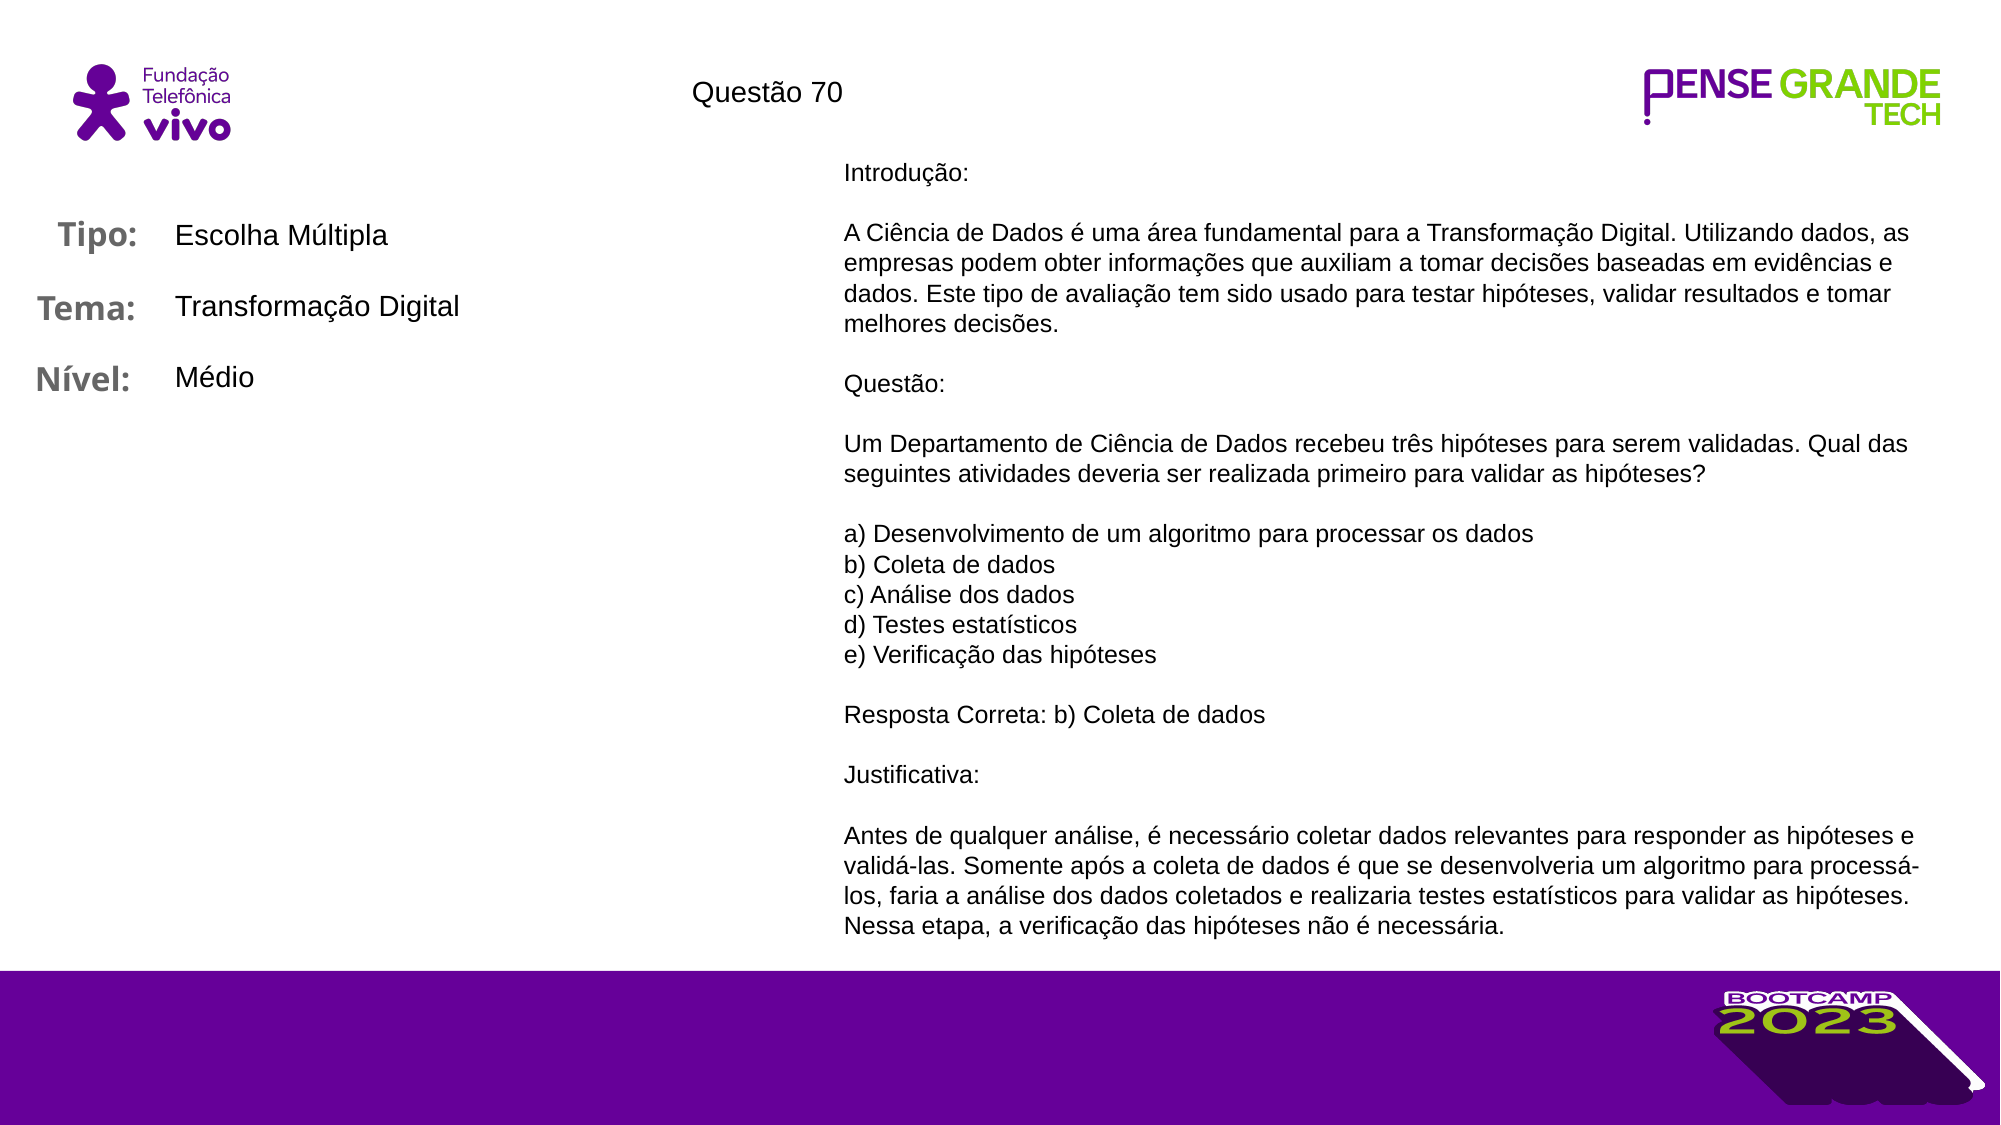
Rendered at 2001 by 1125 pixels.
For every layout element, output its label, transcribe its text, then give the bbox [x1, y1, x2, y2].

text_box Transformação Digital [160, 279, 830, 330]
text_box Médio [160, 350, 830, 401]
text_box Tema: [22, 279, 151, 335]
text_box Escolha Múltipla [160, 208, 830, 259]
text_box Nível: [20, 350, 146, 406]
picture [1614, 0, 1970, 198]
picture [67, 56, 237, 150]
text_box Introdução: A Ciência de Dados é uma área fundamental para a Transformação Digital. Utilizando dados, as empresas podem obter informações que auxiliam a tomar decisões baseadas em evidências e dados. Este tipo de avaliação tem sido usado para testar hipóteses, validar resultados e tomar melhores decisões. Questão: Um Departamento de Ciência de Dados recebeu três hipóteses para serem validadas. Qual das seguintes atividades deveria ser realizada primeiro para validar as hipóteses? a) Desenvolvimento de um algoritmo para processar os dados b) Coleta de dados c) Análise dos dados d) Testes estatísticos e) Verificação das hipóteses Resposta Correta: b) Coleta de dados Justificativa: Antes de qualquer análise, é necessário coletar dados relevantes para responder as hipóteses e validá-las. Somente após a coleta de dados é que se desenvolveria um algoritmo para processá-los, faria a análise dos dados coletados e realizaria testes estatísticos para validar as hipóteses. Nessa etapa, a verificação das hipóteses não é necessária. [829, 148, 1970, 951]
text_box Questão 70 [677, 65, 1131, 116]
picture [1713, 991, 1985, 1105]
text_box [0, 970, 2000, 1125]
text_box Tipo: [42, 206, 153, 261]
